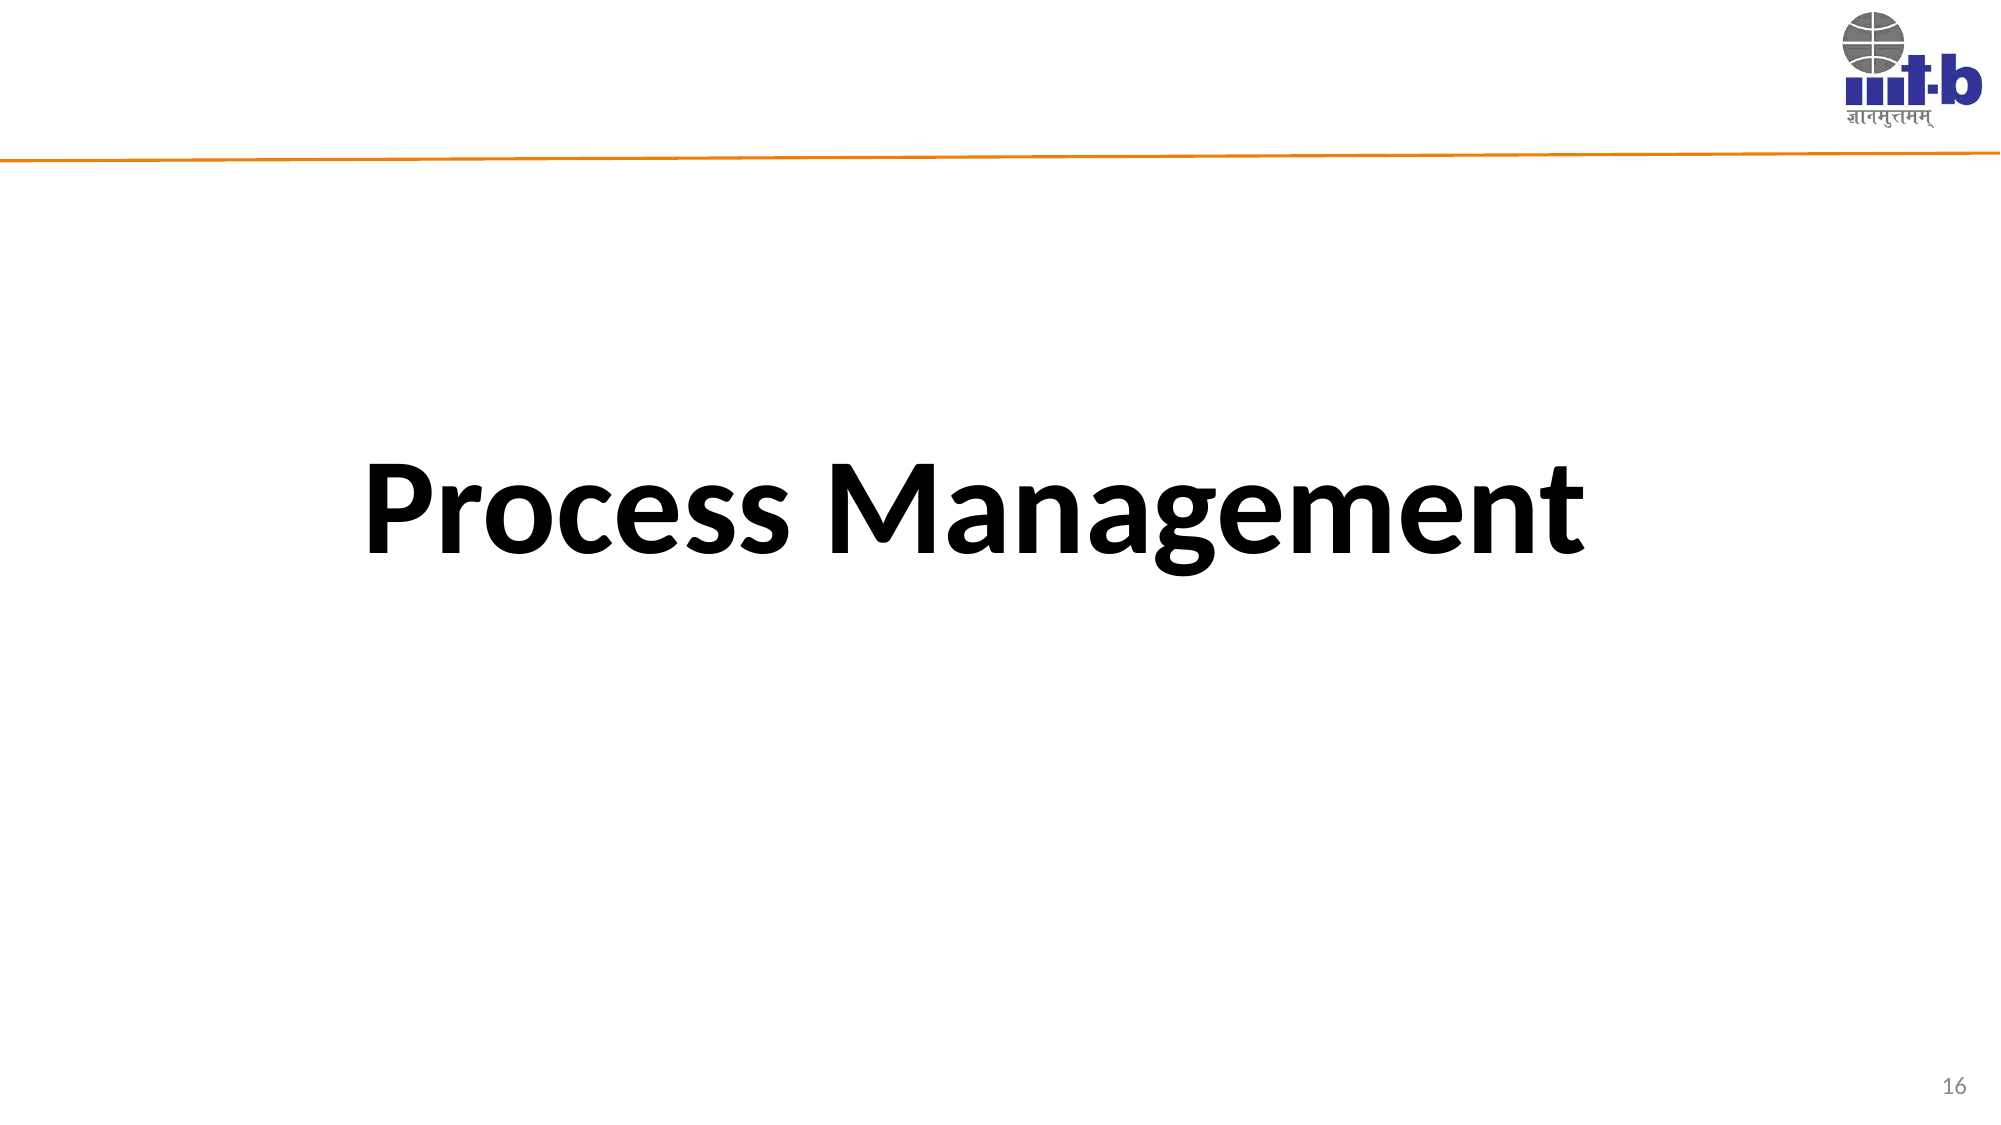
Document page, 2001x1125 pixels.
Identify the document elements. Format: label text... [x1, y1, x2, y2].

picture [1837, 8, 1983, 130]
slide_number 16 [1532, 1054, 1983, 1115]
text_box Process Management [347, 408, 1705, 589]
